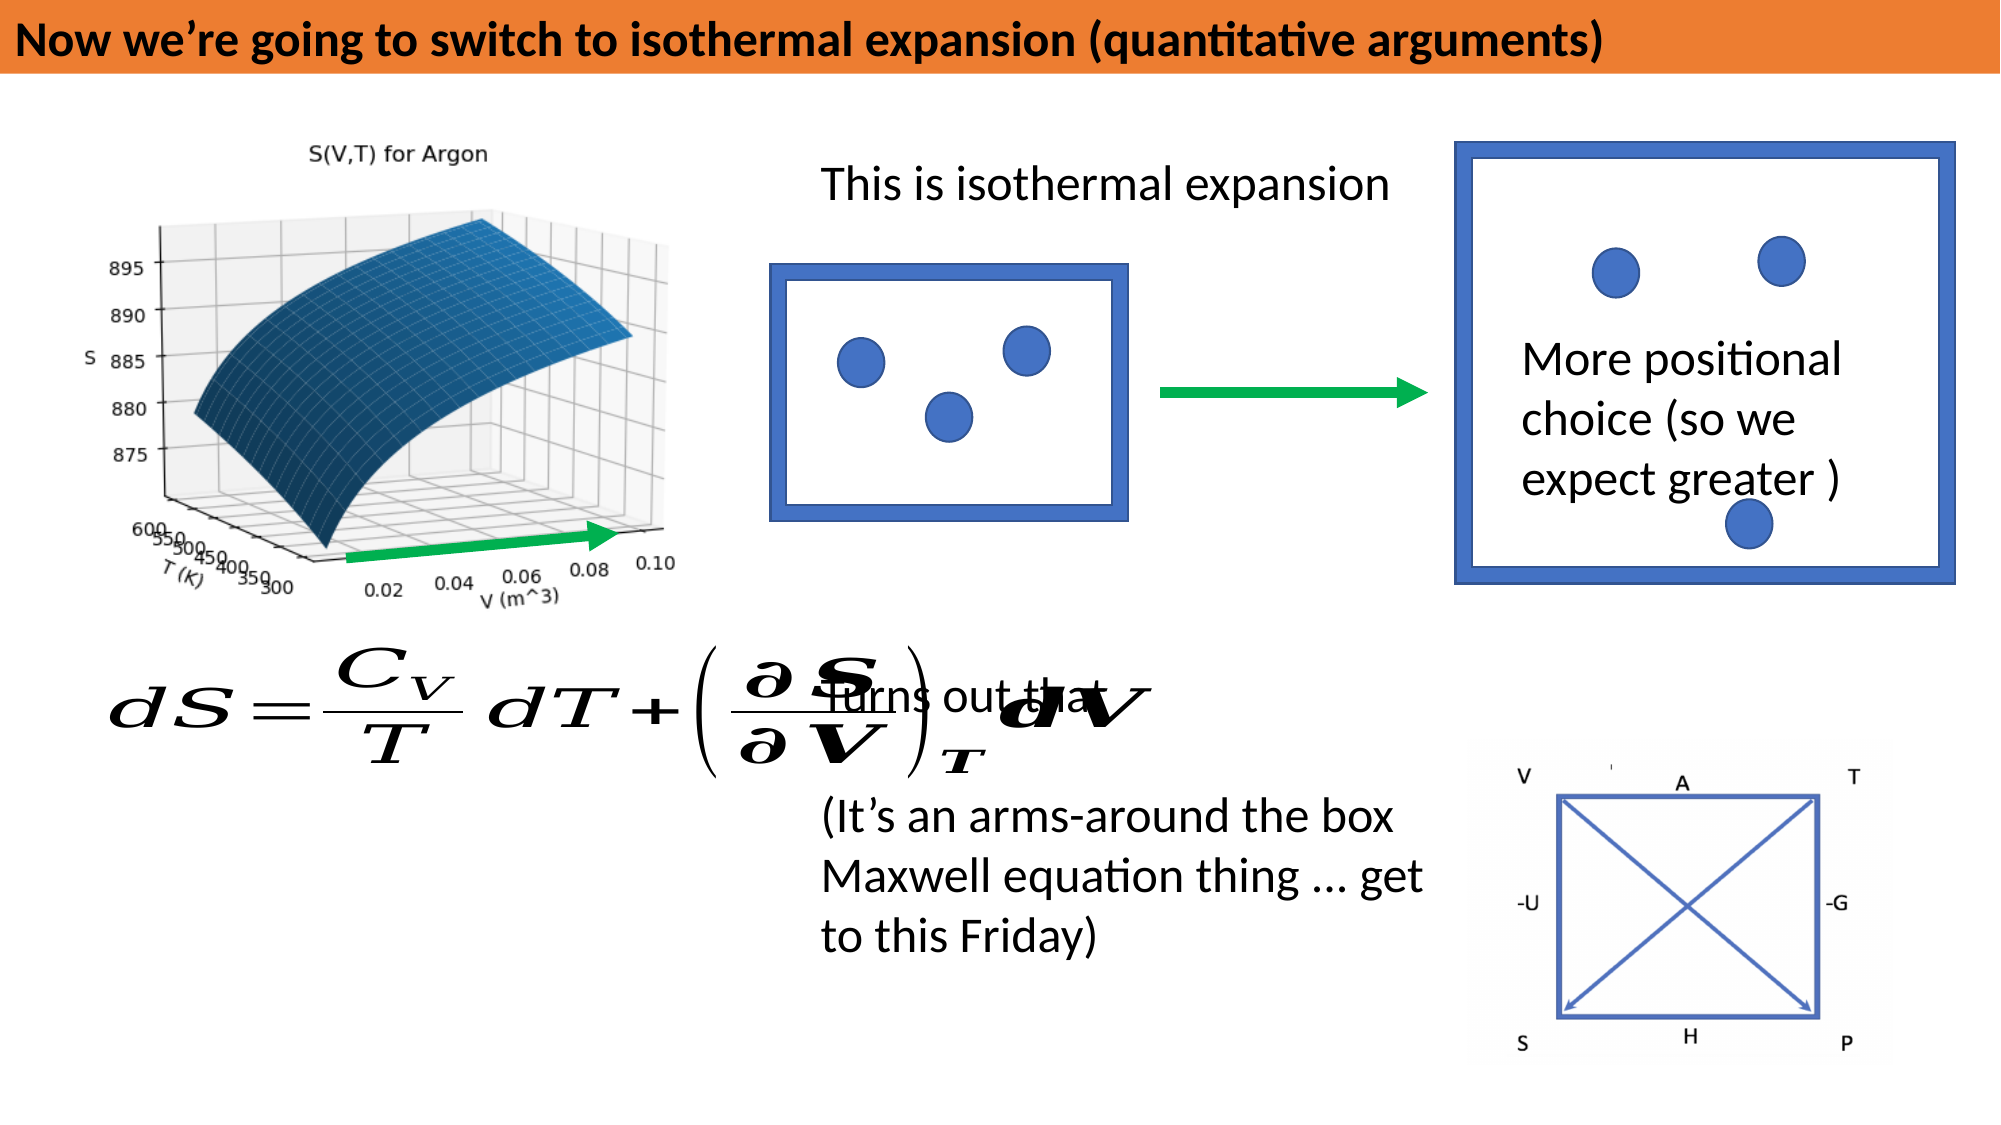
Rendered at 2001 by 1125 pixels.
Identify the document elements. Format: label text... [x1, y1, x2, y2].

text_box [79, 128, 687, 632]
picture [1467, 739, 1893, 1065]
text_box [770, 141, 1956, 584]
text_box Now we’re going to switch to isothermal expansion (quantitative arguments) [0, 0, 2000, 74]
